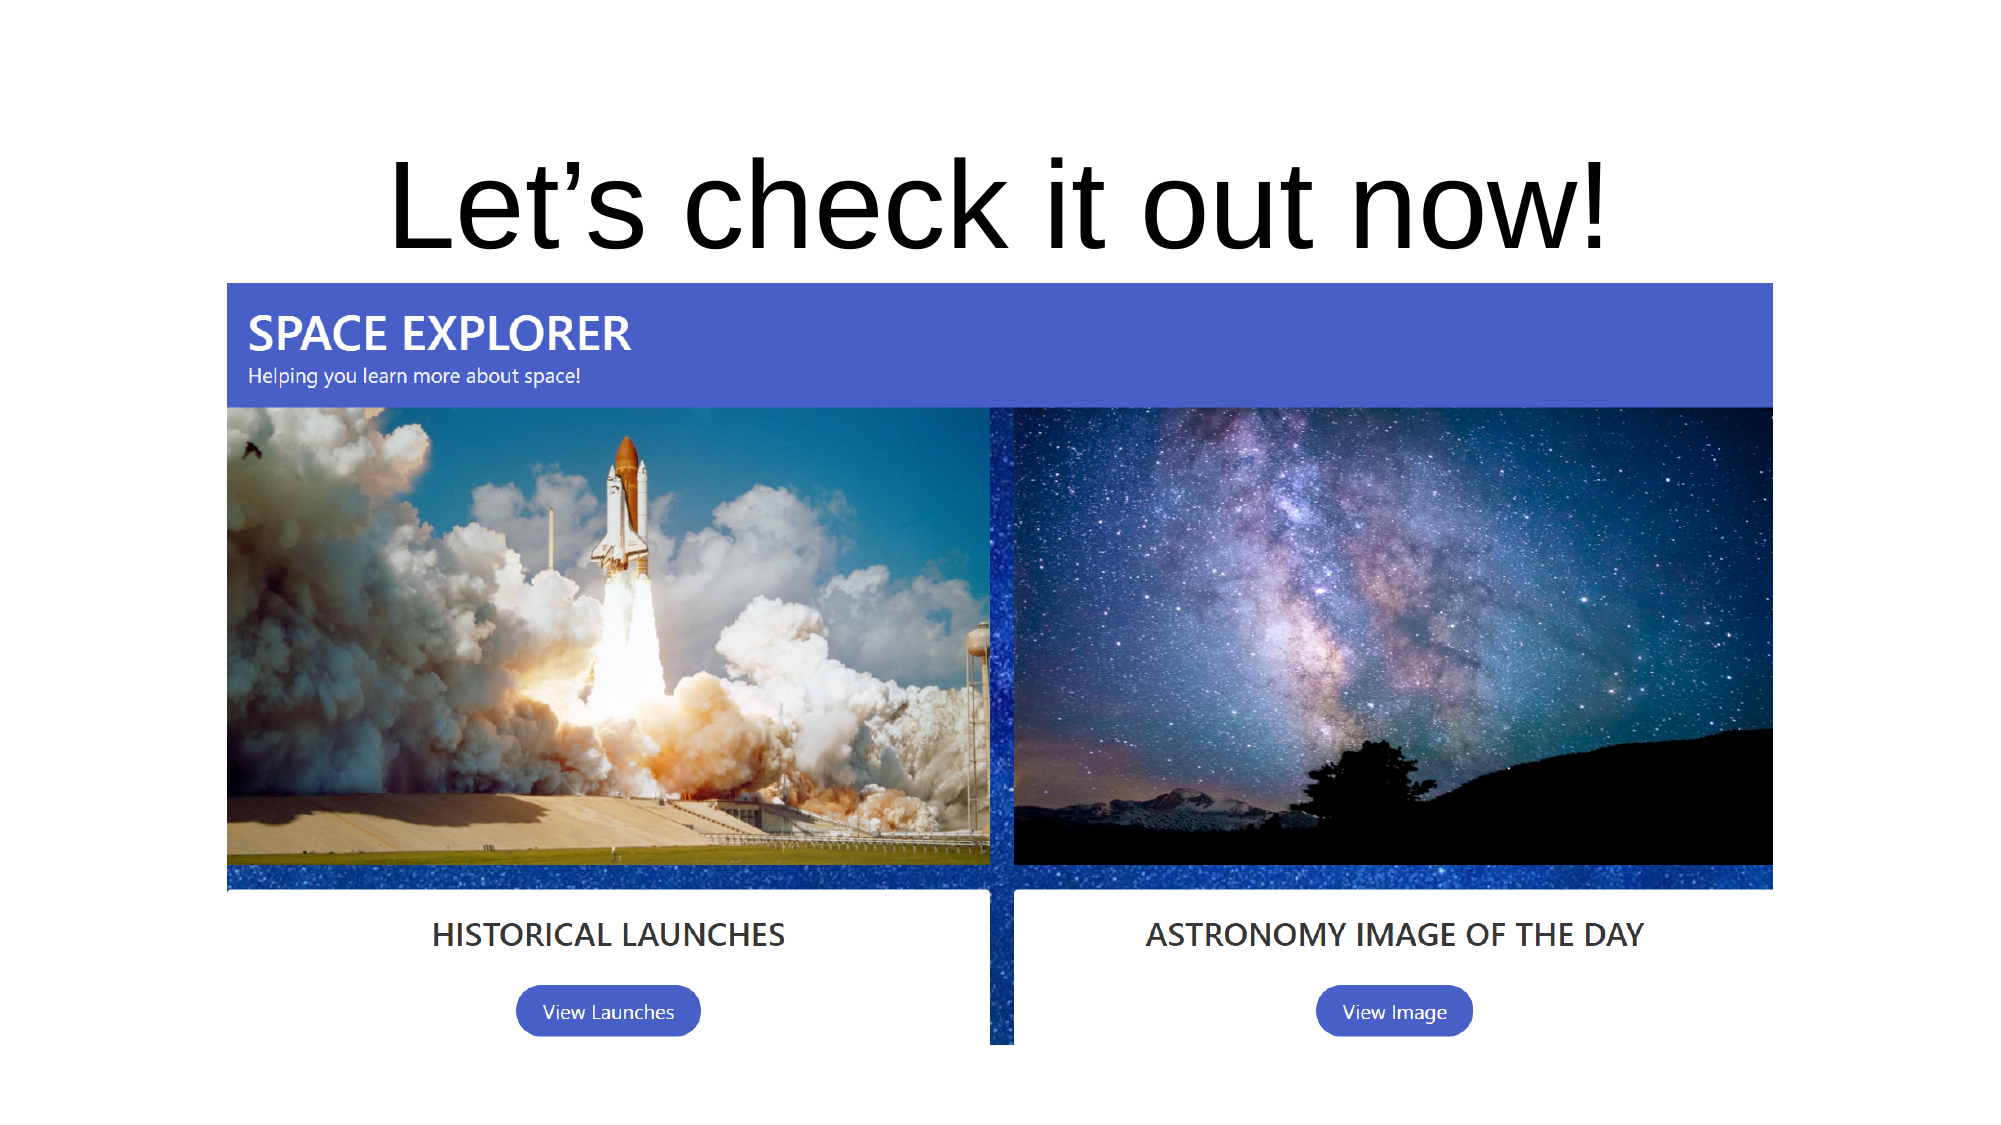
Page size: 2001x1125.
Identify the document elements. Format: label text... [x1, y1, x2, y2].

picture [227, 283, 1773, 1045]
title Let’s check it out now! [249, 118, 1750, 283]
